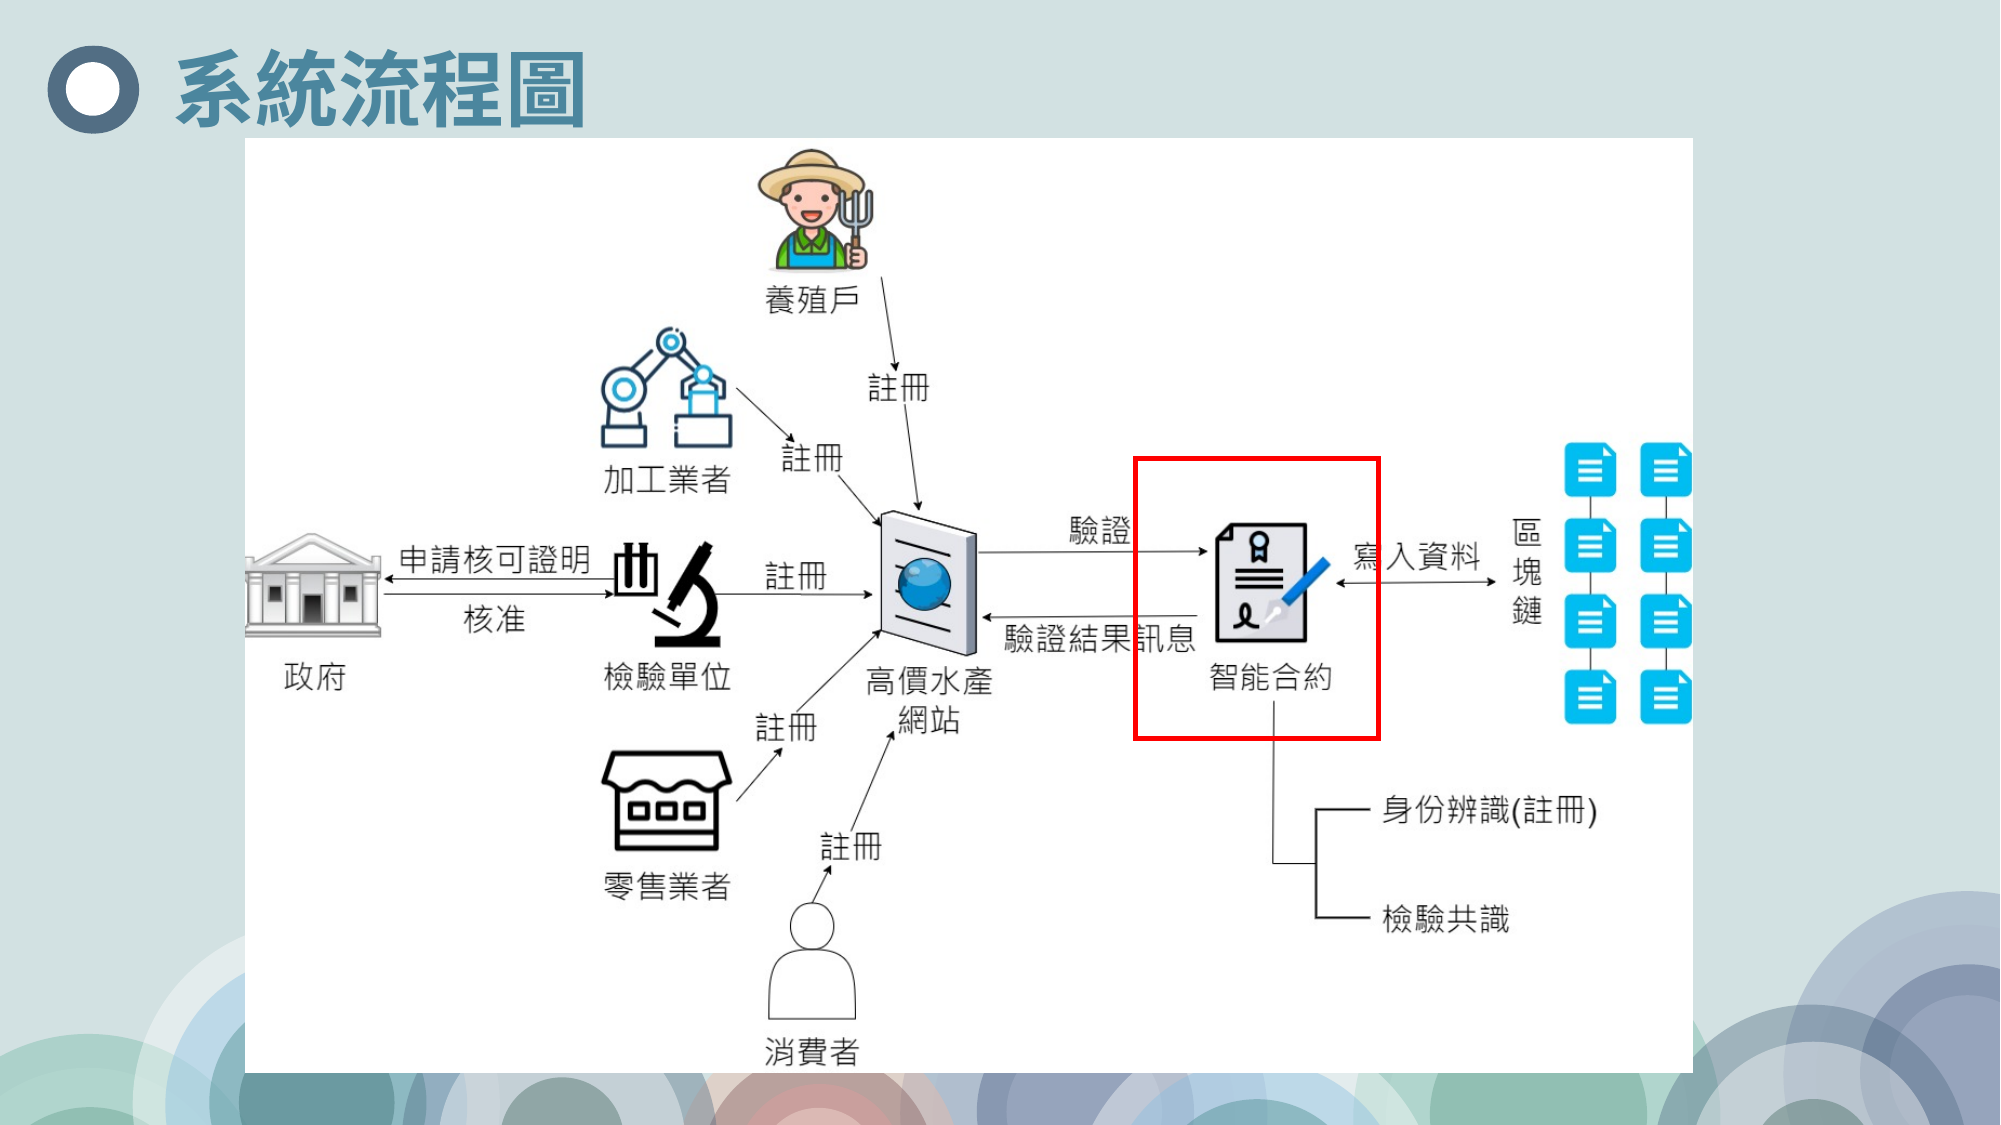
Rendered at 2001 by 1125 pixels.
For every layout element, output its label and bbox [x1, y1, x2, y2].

picture [245, 138, 1693, 1073]
text_box [47, 29, 693, 147]
text_box [0, 891, 2000, 1125]
